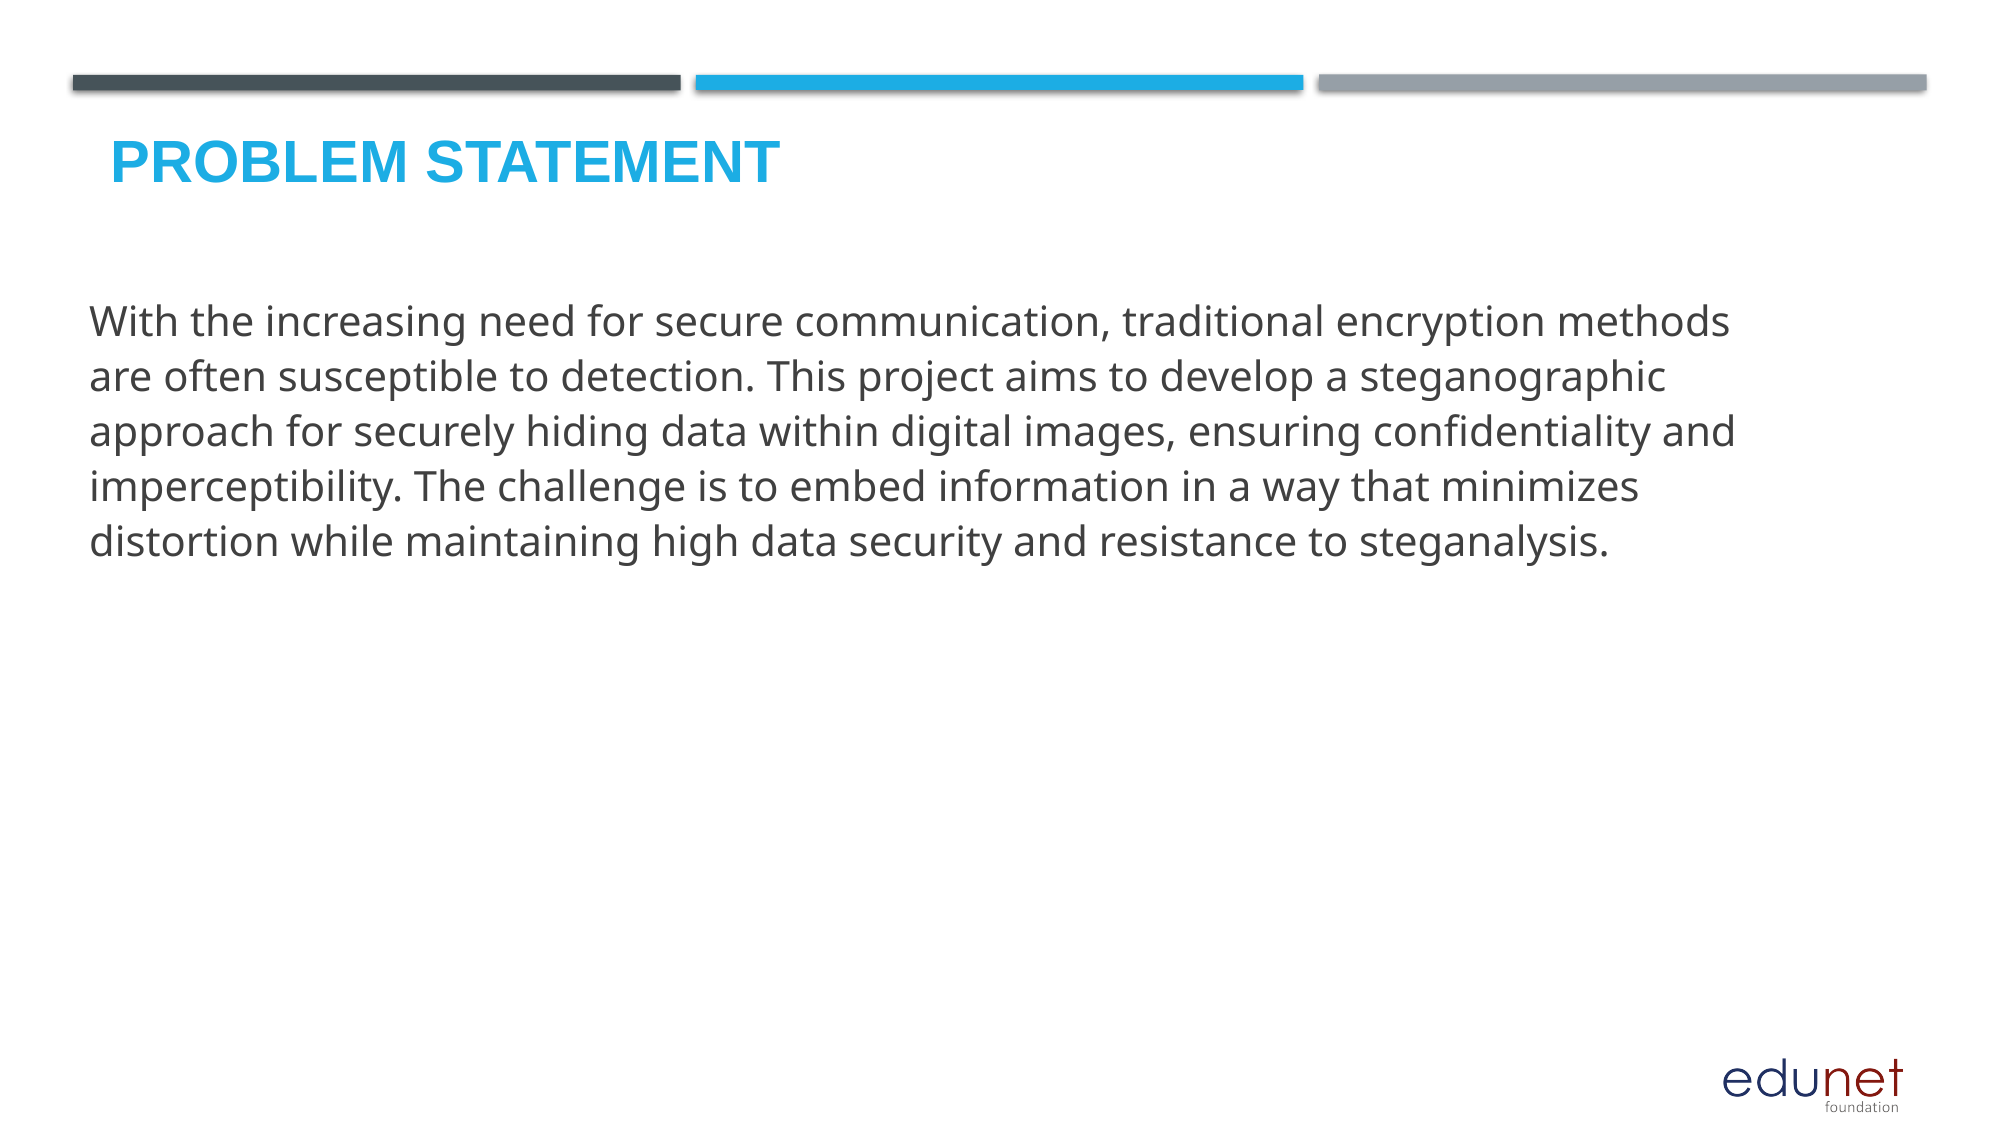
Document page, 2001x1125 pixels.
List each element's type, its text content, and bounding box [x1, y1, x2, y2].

list With the increasing need for secure communication, traditional encryption methods are often susceptible to detection. This project aims to develop a steganographic approach for securely hiding data within digital images, ensuring confidentiality and imperceptibility. The challenge is to embed information in a way that minimizes distortion while maintaining high data security and resistance to steganalysis. [74, 203, 1817, 652]
title Problem Statement [95, 115, 1905, 203]
picture [1719, 1056, 1905, 1116]
